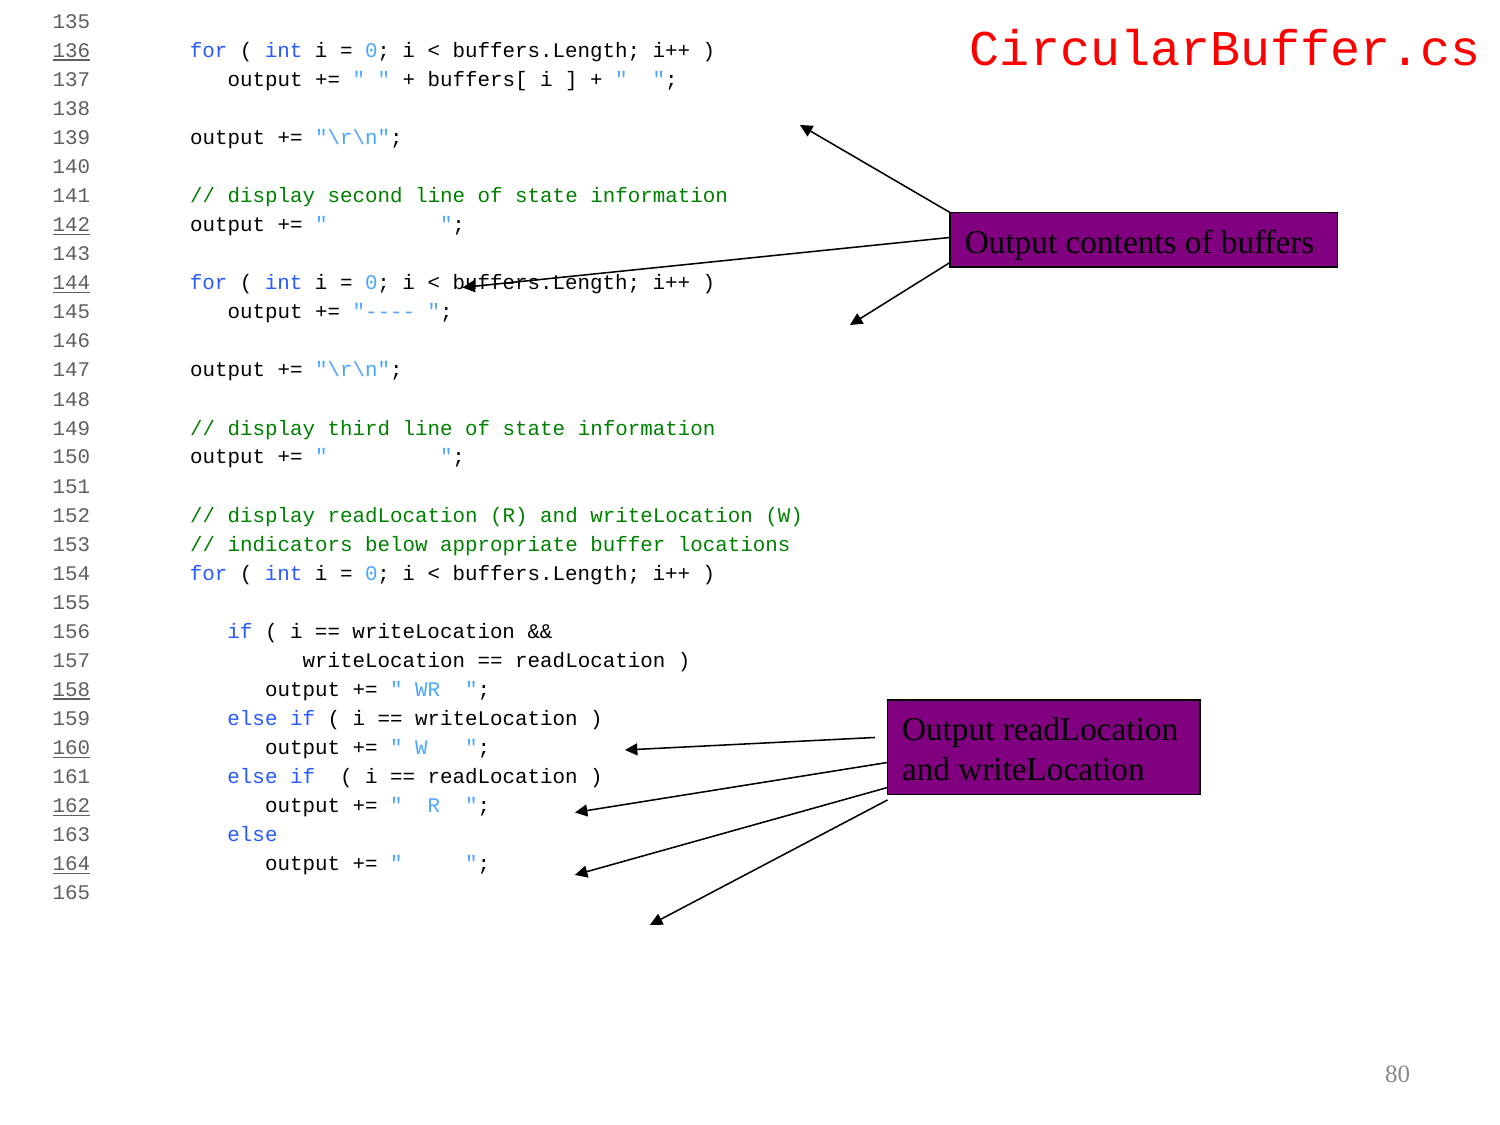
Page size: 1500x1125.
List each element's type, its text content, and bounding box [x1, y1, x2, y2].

slide_number 80 [1074, 1042, 1425, 1103]
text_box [574, 699, 1201, 926]
subtitle 135 136 for ( int i = 0; i < buffers.Length; i++ ) 137 output += " " + buffers[ i ] + " "; 138 139 output += "\r\n"; 140 141 // display second line of state information 142 output += " "; 143 144 for ( int i = 0; i < buffers.Length; i++ ) 145 output += "---- "; 146 147 output += "\r\n"; 148 149 // display third line of state information 150 output += " "; 151 152 // display readLocation (R) and writeLocation (W) 153 // indicators below appropriate buffer locations 154 for ( int i = 0; i < buffers.Length; i++ ) 155 156 if ( i == writeLocation && 157 writeLocation == readLocation ) 158 output += " WR "; 159 else if ( i == writeLocation ) 160 output += " W "; 161 else if ( i == readLocation ) 162 output += " R "; 163 else 164 output += " "; 165 [37, 0, 1475, 1125]
text_box CircularBuffer.cs [950, 0, 1500, 91]
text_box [462, 124, 1338, 326]
